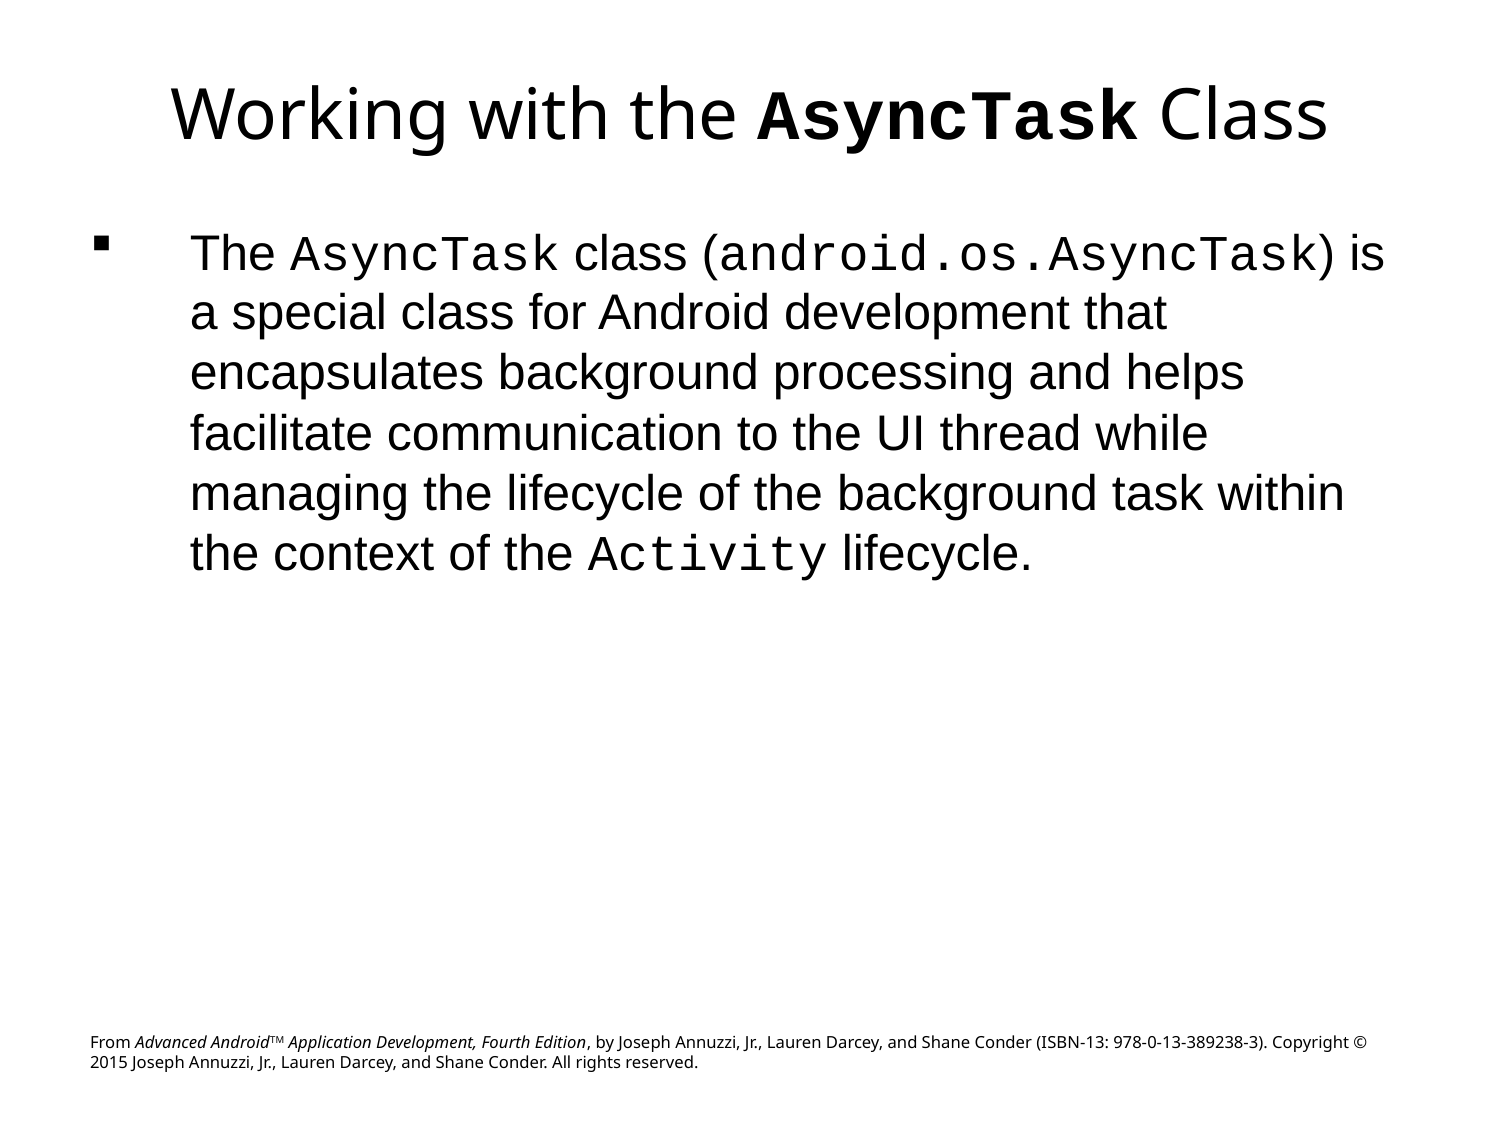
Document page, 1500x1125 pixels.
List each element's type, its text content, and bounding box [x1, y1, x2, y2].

title Working with the AsyncTask Class [75, 45, 1425, 188]
footer From Advanced AndroidTM Application Development, Fourth Edition, by Joseph Annuzzi, Jr., Lauren Darcey, and Shane Conder (ISBN-13: 978-0-13-389238-3). Copyright © 2015 Joseph Annuzzi, Jr., Lauren Darcey, and Shane Conder. All rights reserved. [74, 1024, 1426, 1103]
list The AsyncTask class (android.os.AsyncTask) is a special class for Android development that encapsulates background processing and helps facilitate communication to the UI thread while managing the lifecycle of the background task within the context of the Activity lifecycle. [75, 212, 1425, 1005]
